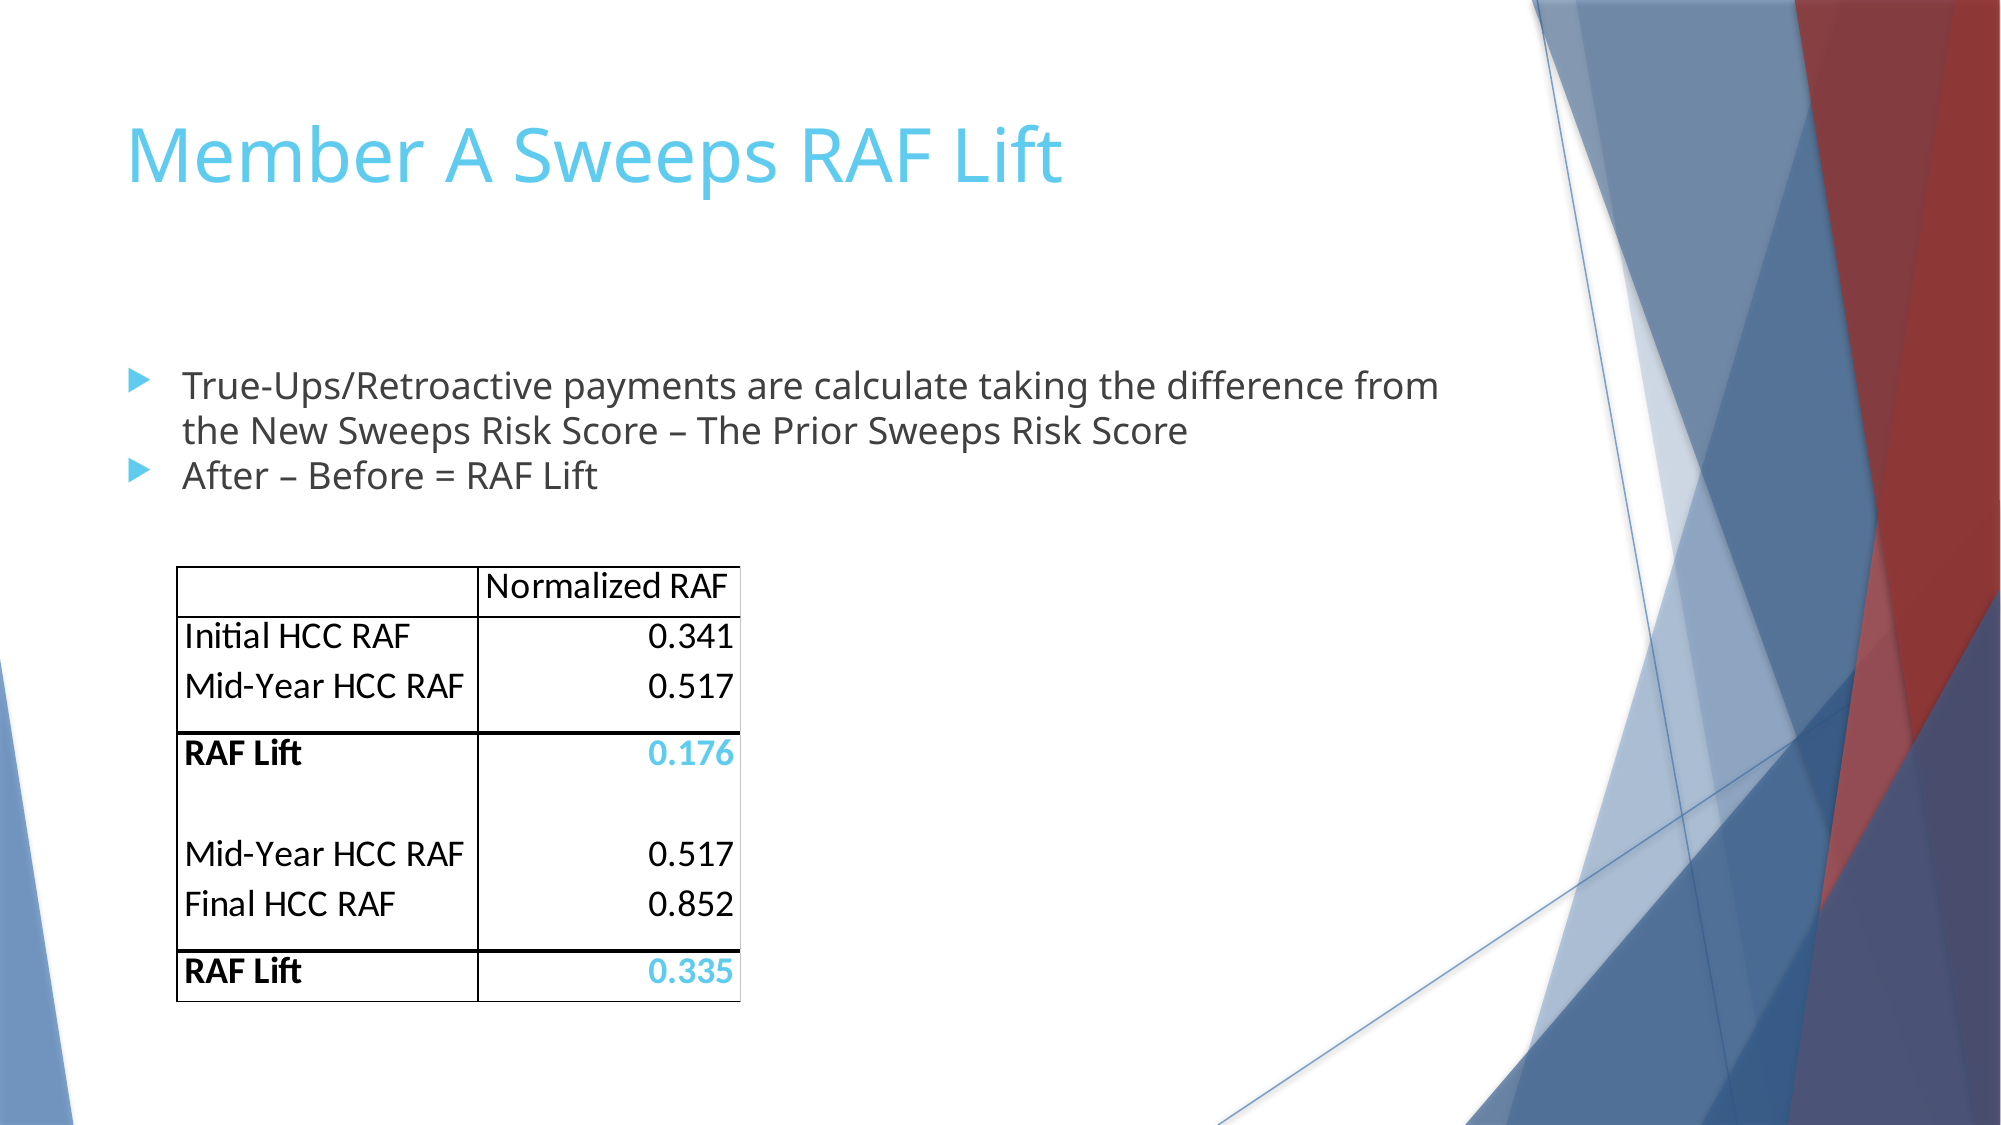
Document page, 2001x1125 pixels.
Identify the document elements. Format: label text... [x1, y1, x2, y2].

picture [175, 565, 743, 1004]
text_box True-Ups/Retroactive payments are calculate taking the difference from the New Sweeps Risk Score – The Prior Sweeps Risk Score After – Before = RAF Lift [111, 354, 1522, 528]
text_box Member A Sweeps RAF Lift [111, 99, 1522, 317]
